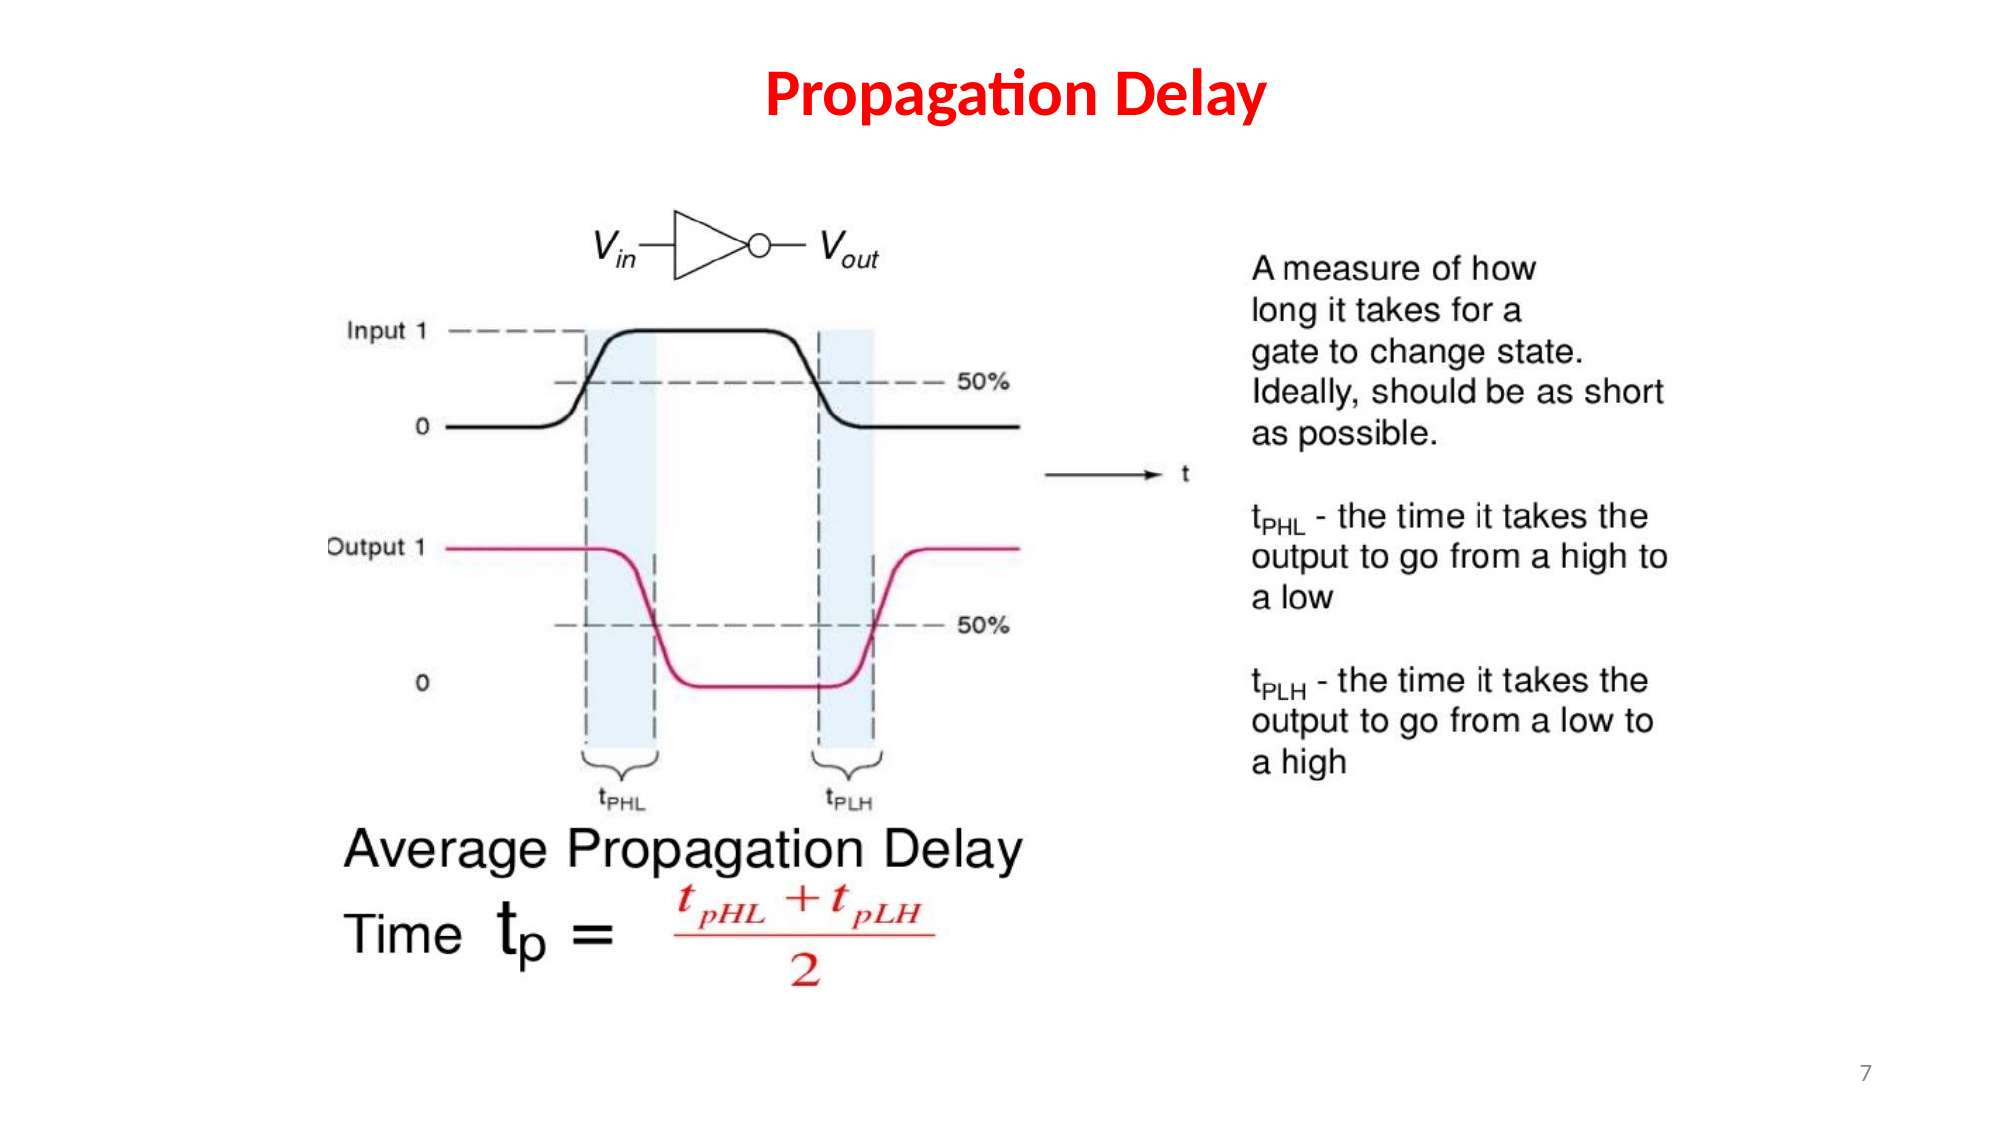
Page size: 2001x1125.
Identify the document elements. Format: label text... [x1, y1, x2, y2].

slide_number 7 [1853, 1060, 1892, 1125]
title Propagation Delay [762, 46, 1274, 201]
picture [328, 202, 1672, 994]
